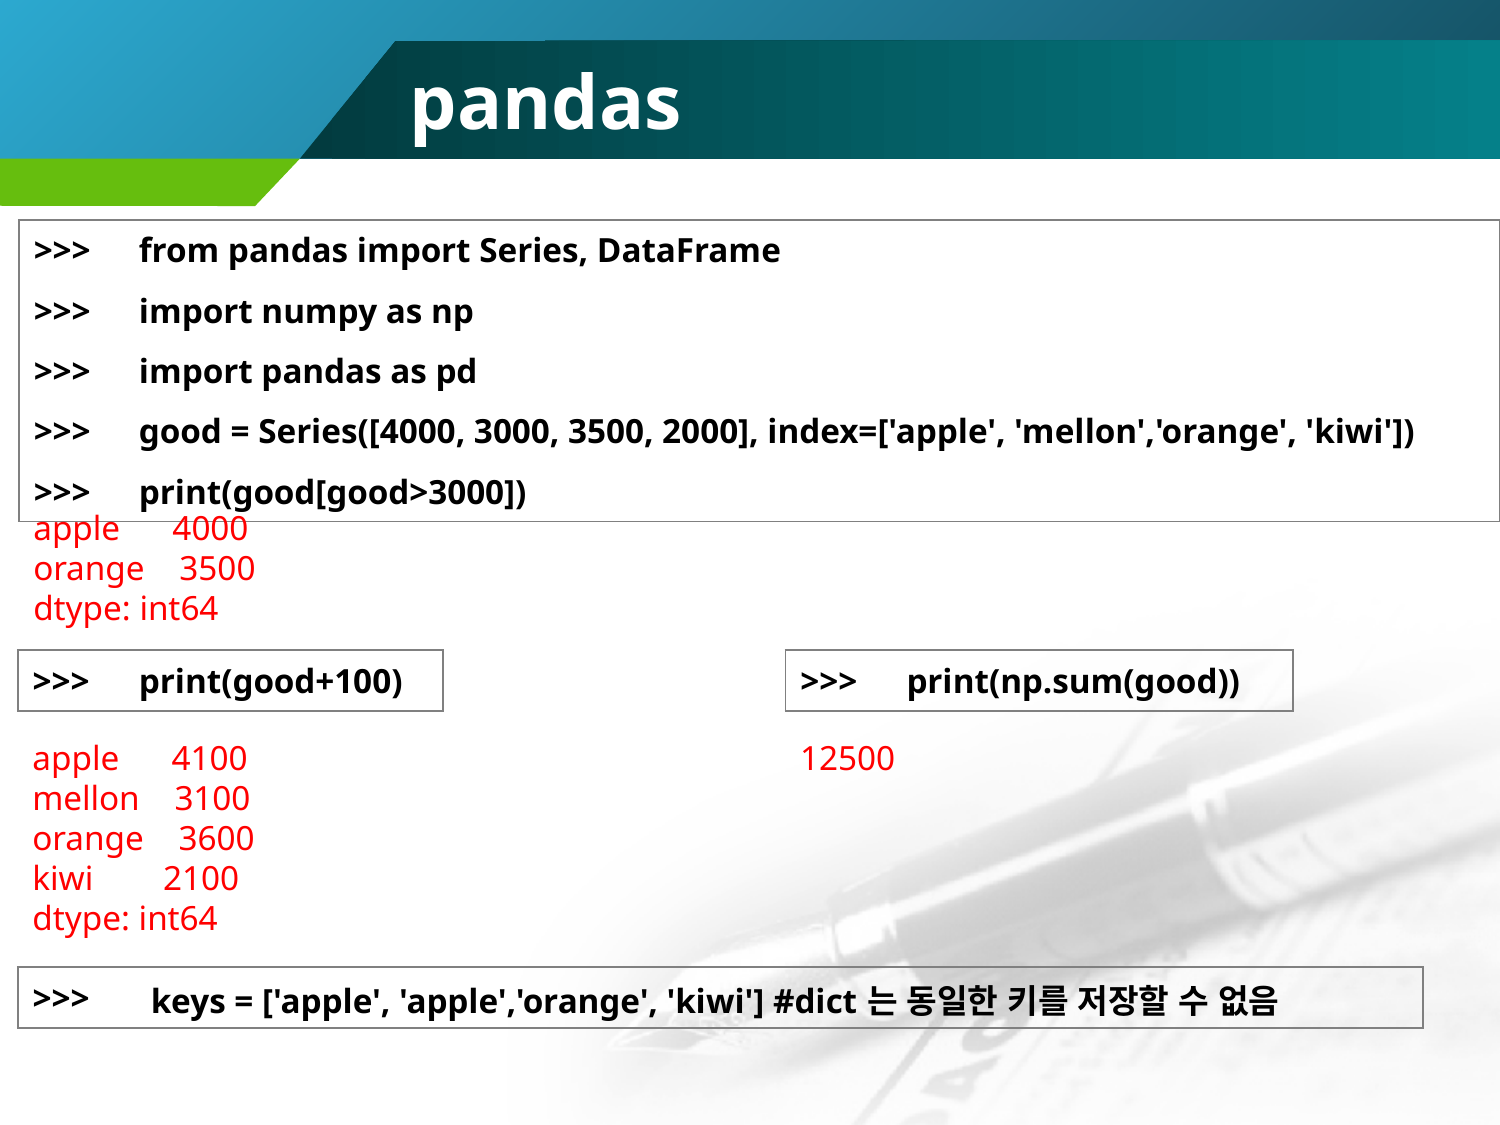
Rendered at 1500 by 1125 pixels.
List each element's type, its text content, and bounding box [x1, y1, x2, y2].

table_cell >>> [20, 341, 124, 401]
picture [490, 522, 1500, 1125]
text_box apple 4000 orange 3500 dtype: int64 [18, 500, 290, 635]
table_header from pandas import Series, DataFrame [124, 221, 1499, 280]
table_header >>> [786, 651, 892, 710]
table_header >>> [20, 221, 124, 280]
title pandas [394, 36, 1433, 163]
table_cell >>> [20, 461, 124, 500]
table_cell >>> [20, 401, 124, 461]
table_header >>> [19, 968, 136, 1027]
table_cell good = Series([4000, 3000, 3500, 2000], index=['apple', 'mellon','orange', 'kiwi']) [124, 401, 1499, 461]
table_header print(np.sum(good)) [892, 651, 1292, 710]
table_header >>> [19, 651, 124, 710]
table_cell print(good[good>3000]) [124, 461, 1499, 521]
text_box 12500 [785, 729, 1057, 785]
table_header print(good+100) [124, 651, 442, 710]
table_header keys = ['apple', 'apple','orange', 'kiwi'] #dict는 동일한 키를 저장할 수 없음 [136, 968, 1422, 1027]
table_cell import pandas as pd [124, 341, 1499, 401]
table_cell >>> [20, 280, 124, 341]
table_cell import numpy as np [124, 280, 1499, 341]
text_box apple 4100 mellon 3100 orange 3600 kiwi 2100 dtype: int64 [17, 729, 289, 945]
